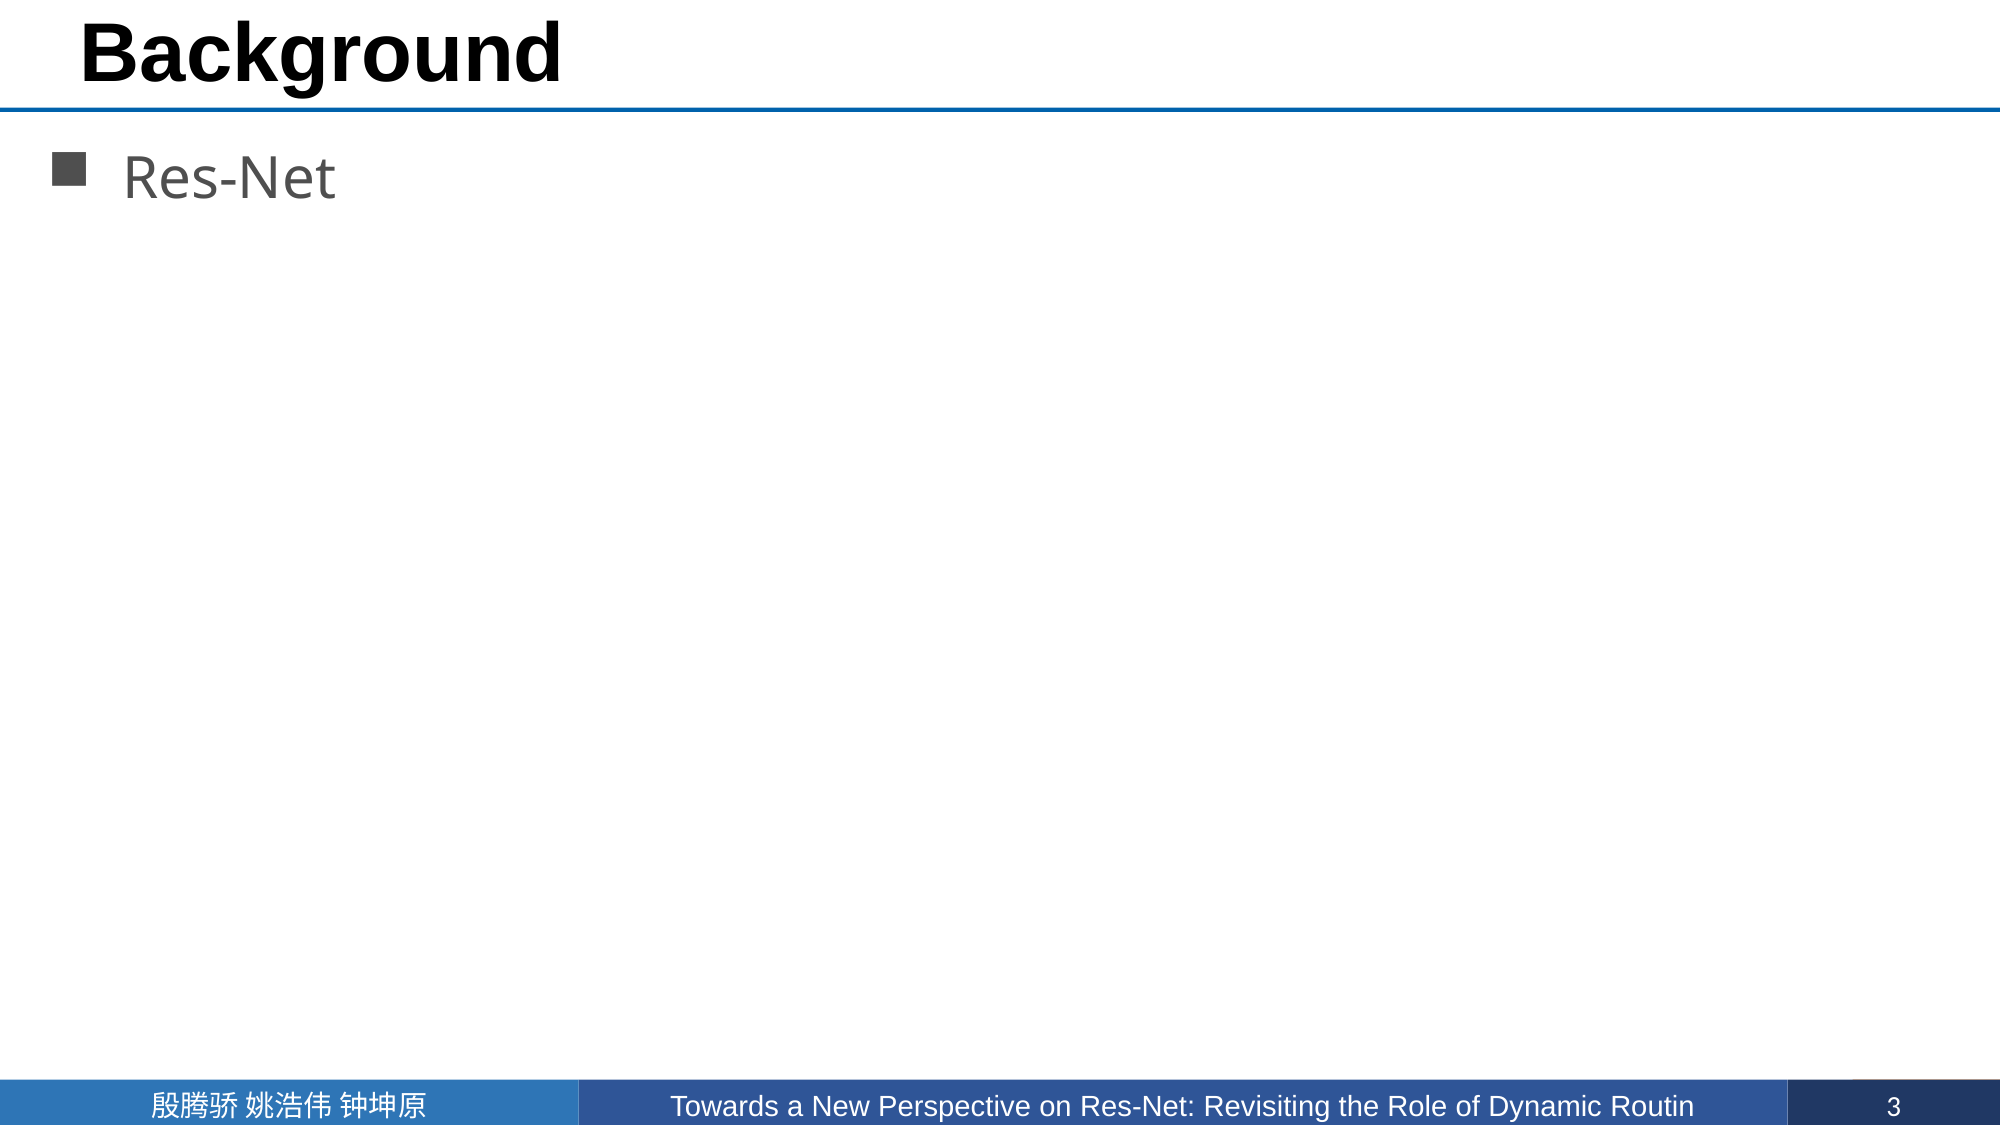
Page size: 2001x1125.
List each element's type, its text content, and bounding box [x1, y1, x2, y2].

title Background [64, 0, 2000, 110]
text_box Res-Net [32, 125, 1968, 235]
